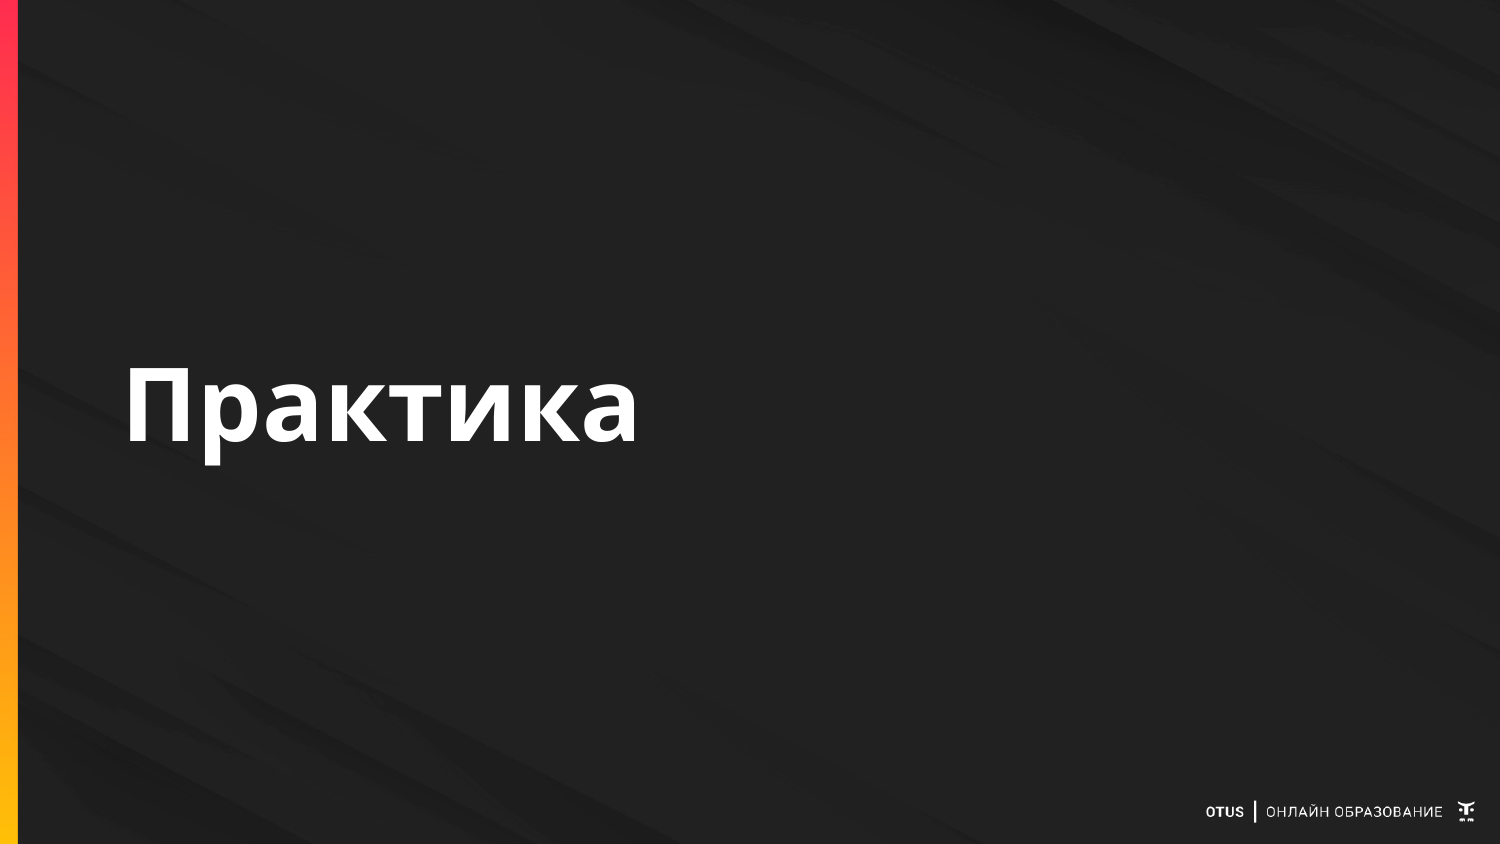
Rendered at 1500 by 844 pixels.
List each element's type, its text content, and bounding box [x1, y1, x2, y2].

picture [0, 0, 1500, 844]
title Практика [106, 65, 1371, 737]
